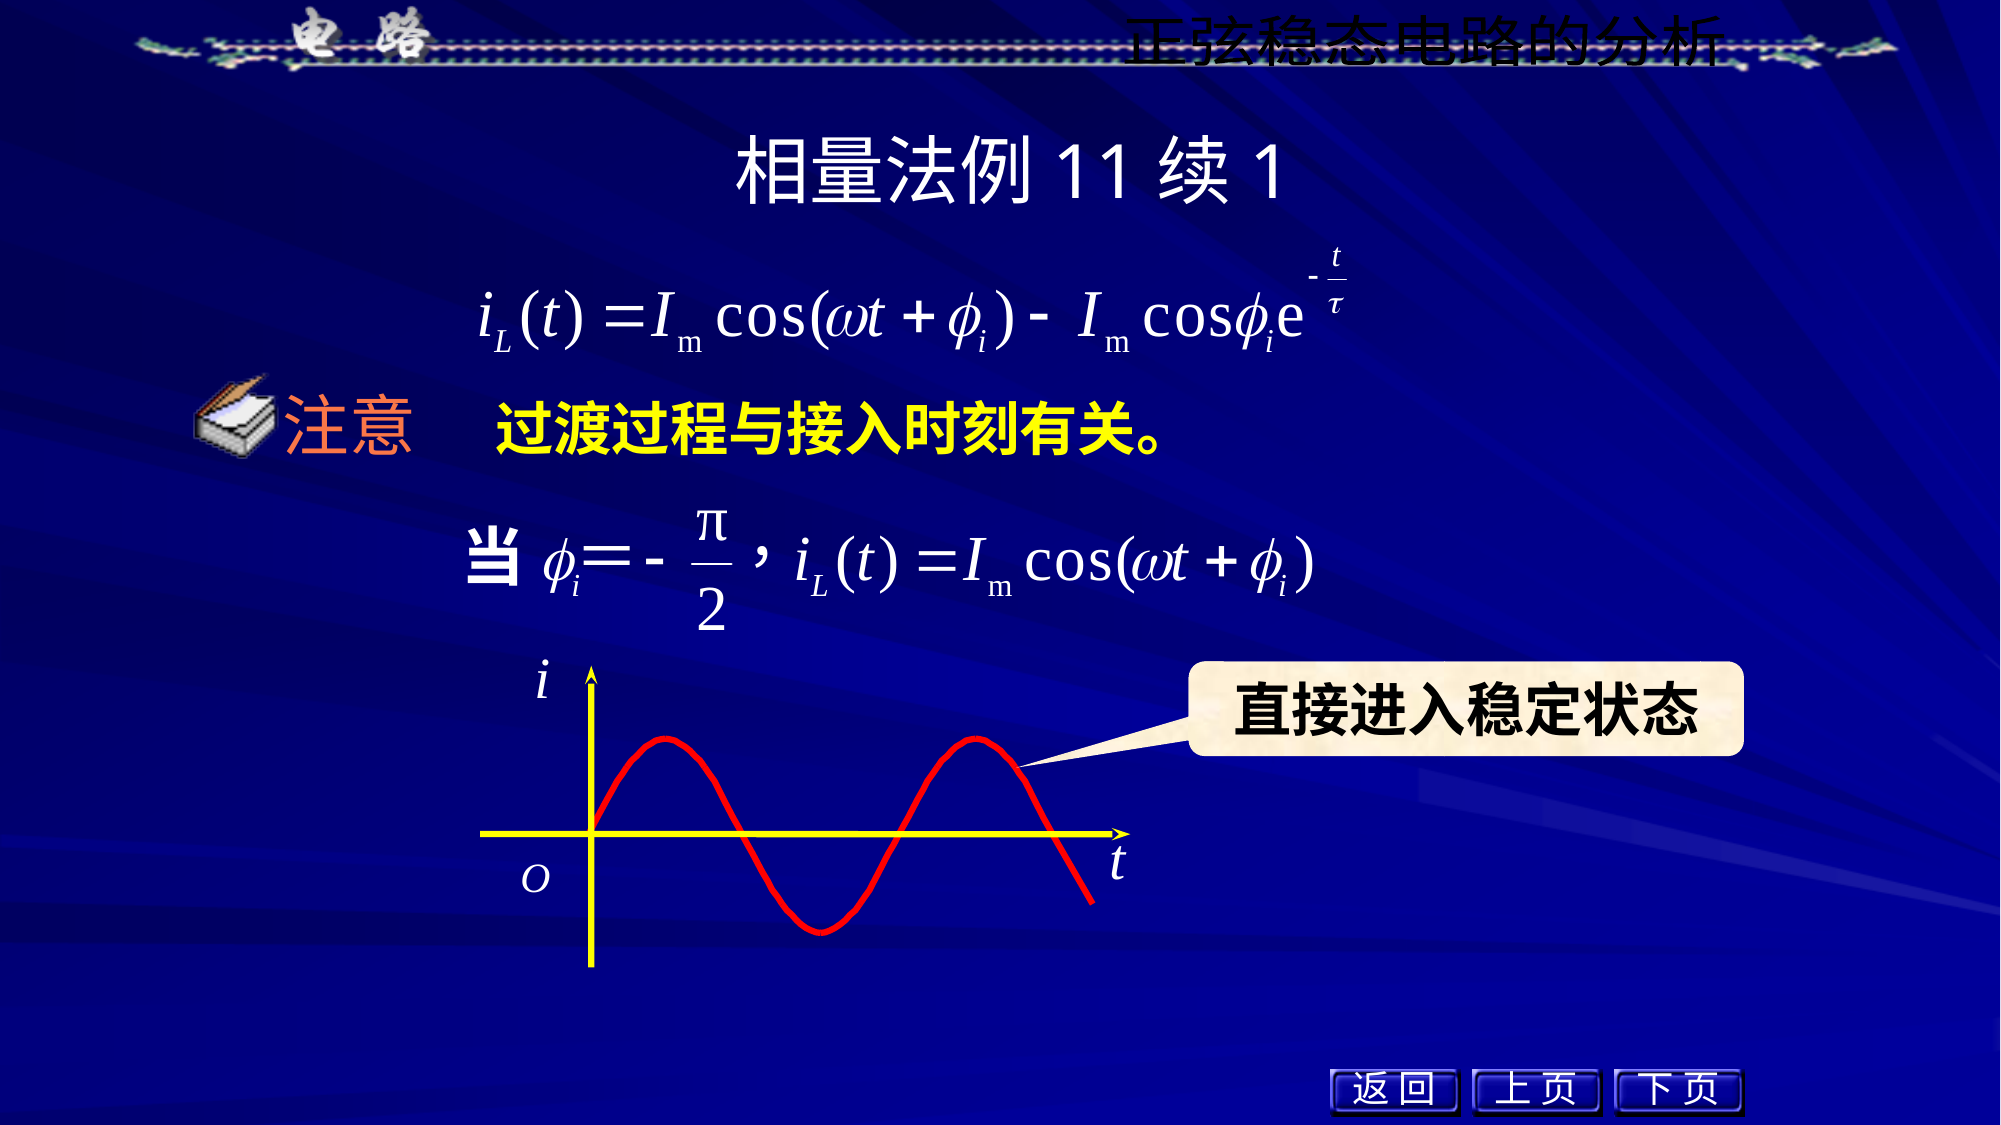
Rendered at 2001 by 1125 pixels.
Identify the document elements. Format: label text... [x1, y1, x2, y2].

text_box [479, 632, 1141, 968]
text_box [1472, 1057, 1603, 1119]
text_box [161, 349, 432, 490]
text_box 过渡过程与接入时刻有关。 [480, 384, 1261, 470]
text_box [1330, 1057, 1461, 1119]
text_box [469, 231, 1357, 362]
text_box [1614, 1057, 1745, 1119]
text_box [463, 479, 1321, 637]
picture [0, 0, 2001, 1125]
text_box 直接进入稳定状态 [1145, 661, 1744, 757]
title 相量法例11续1 [137, 59, 1863, 278]
